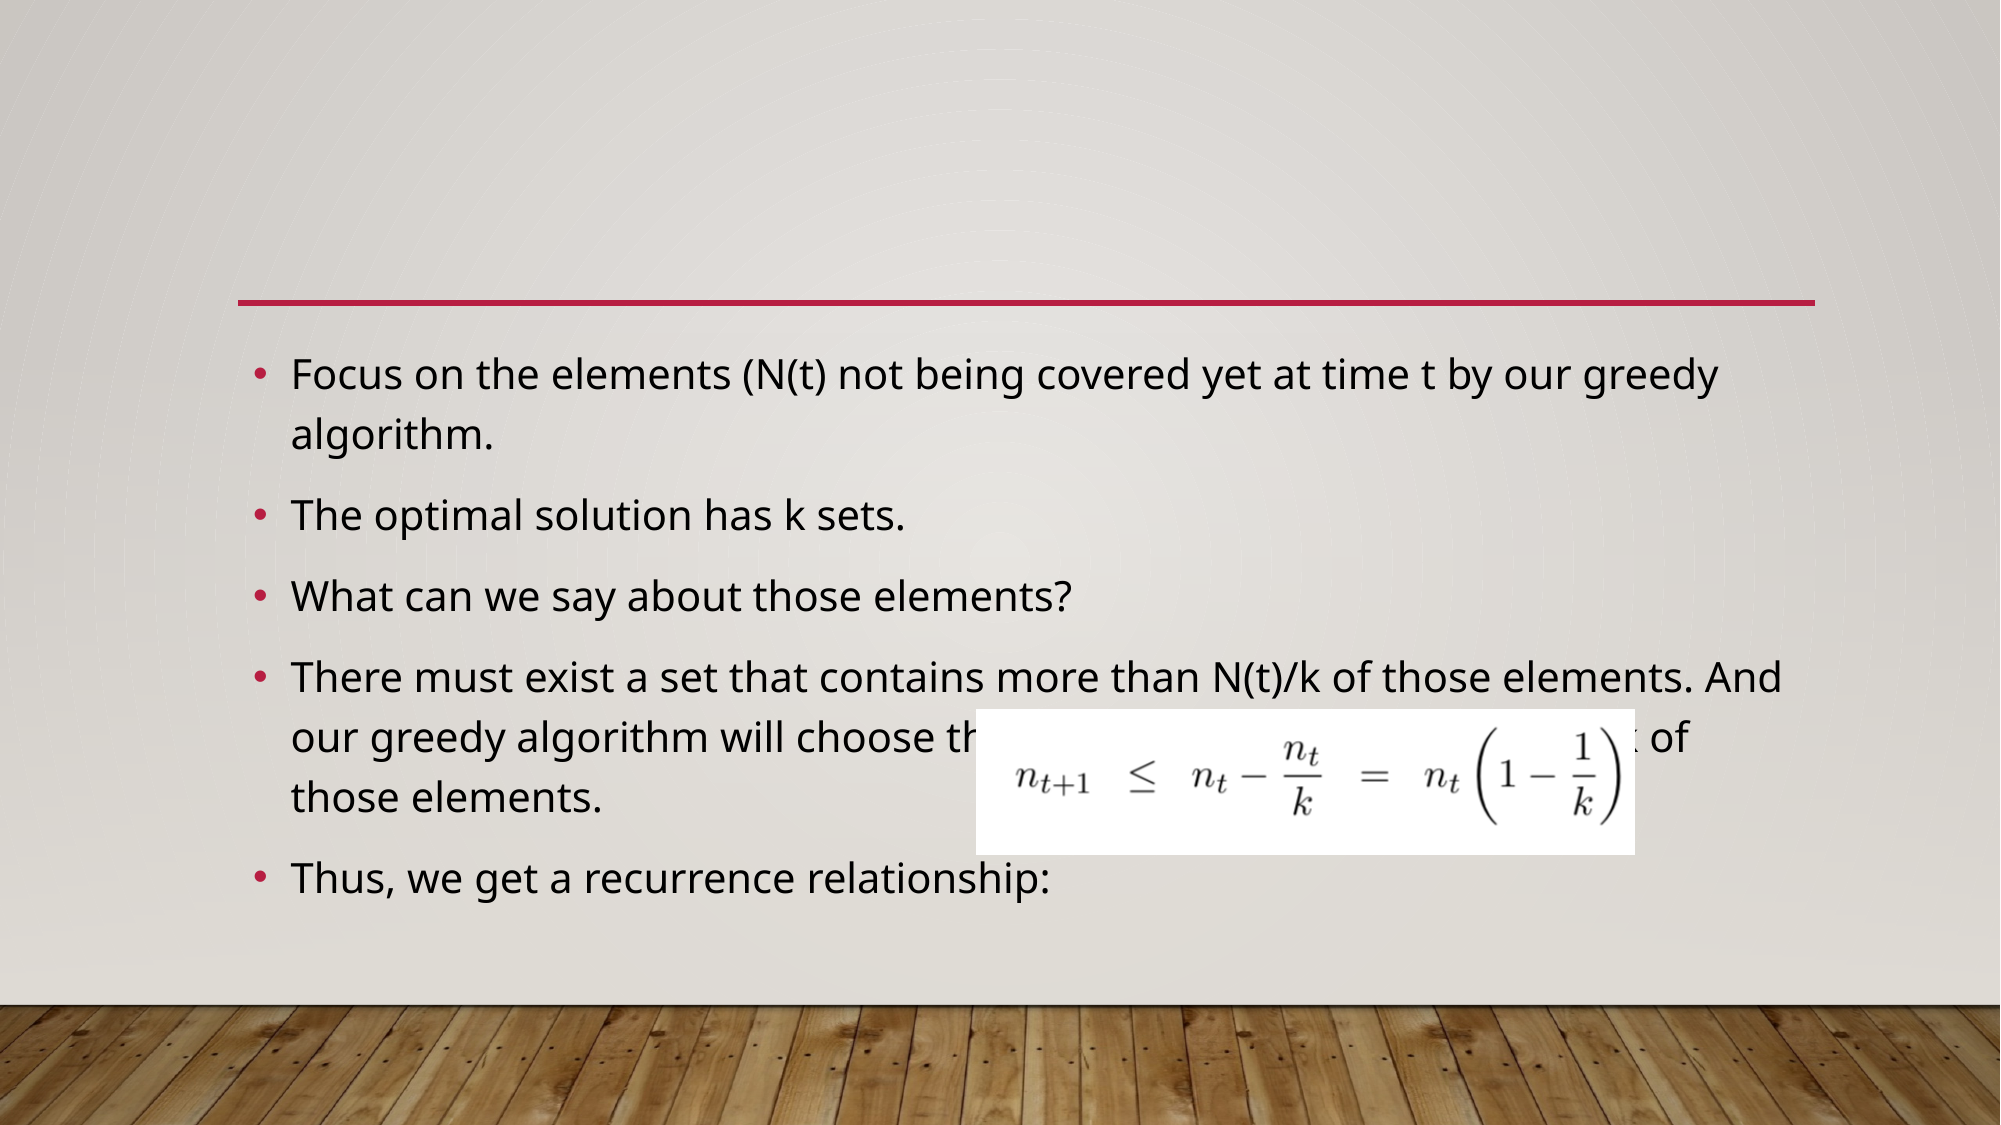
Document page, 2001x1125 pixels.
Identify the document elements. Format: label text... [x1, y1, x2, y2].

picture [0, 1005, 2000, 1125]
picture [975, 708, 1635, 856]
list Focus on the elements (N(t) not being covered yet at time t by our greedy algorithm. The optimal solution has k sets. What can we say about those elements? There must exist a set that contains more than N(t)/k of those elements. And our greedy algorithm will choose the set and covers more than N(t)/k of those elements. Thus, we get a recurrence relationship: [238, 330, 1814, 897]
